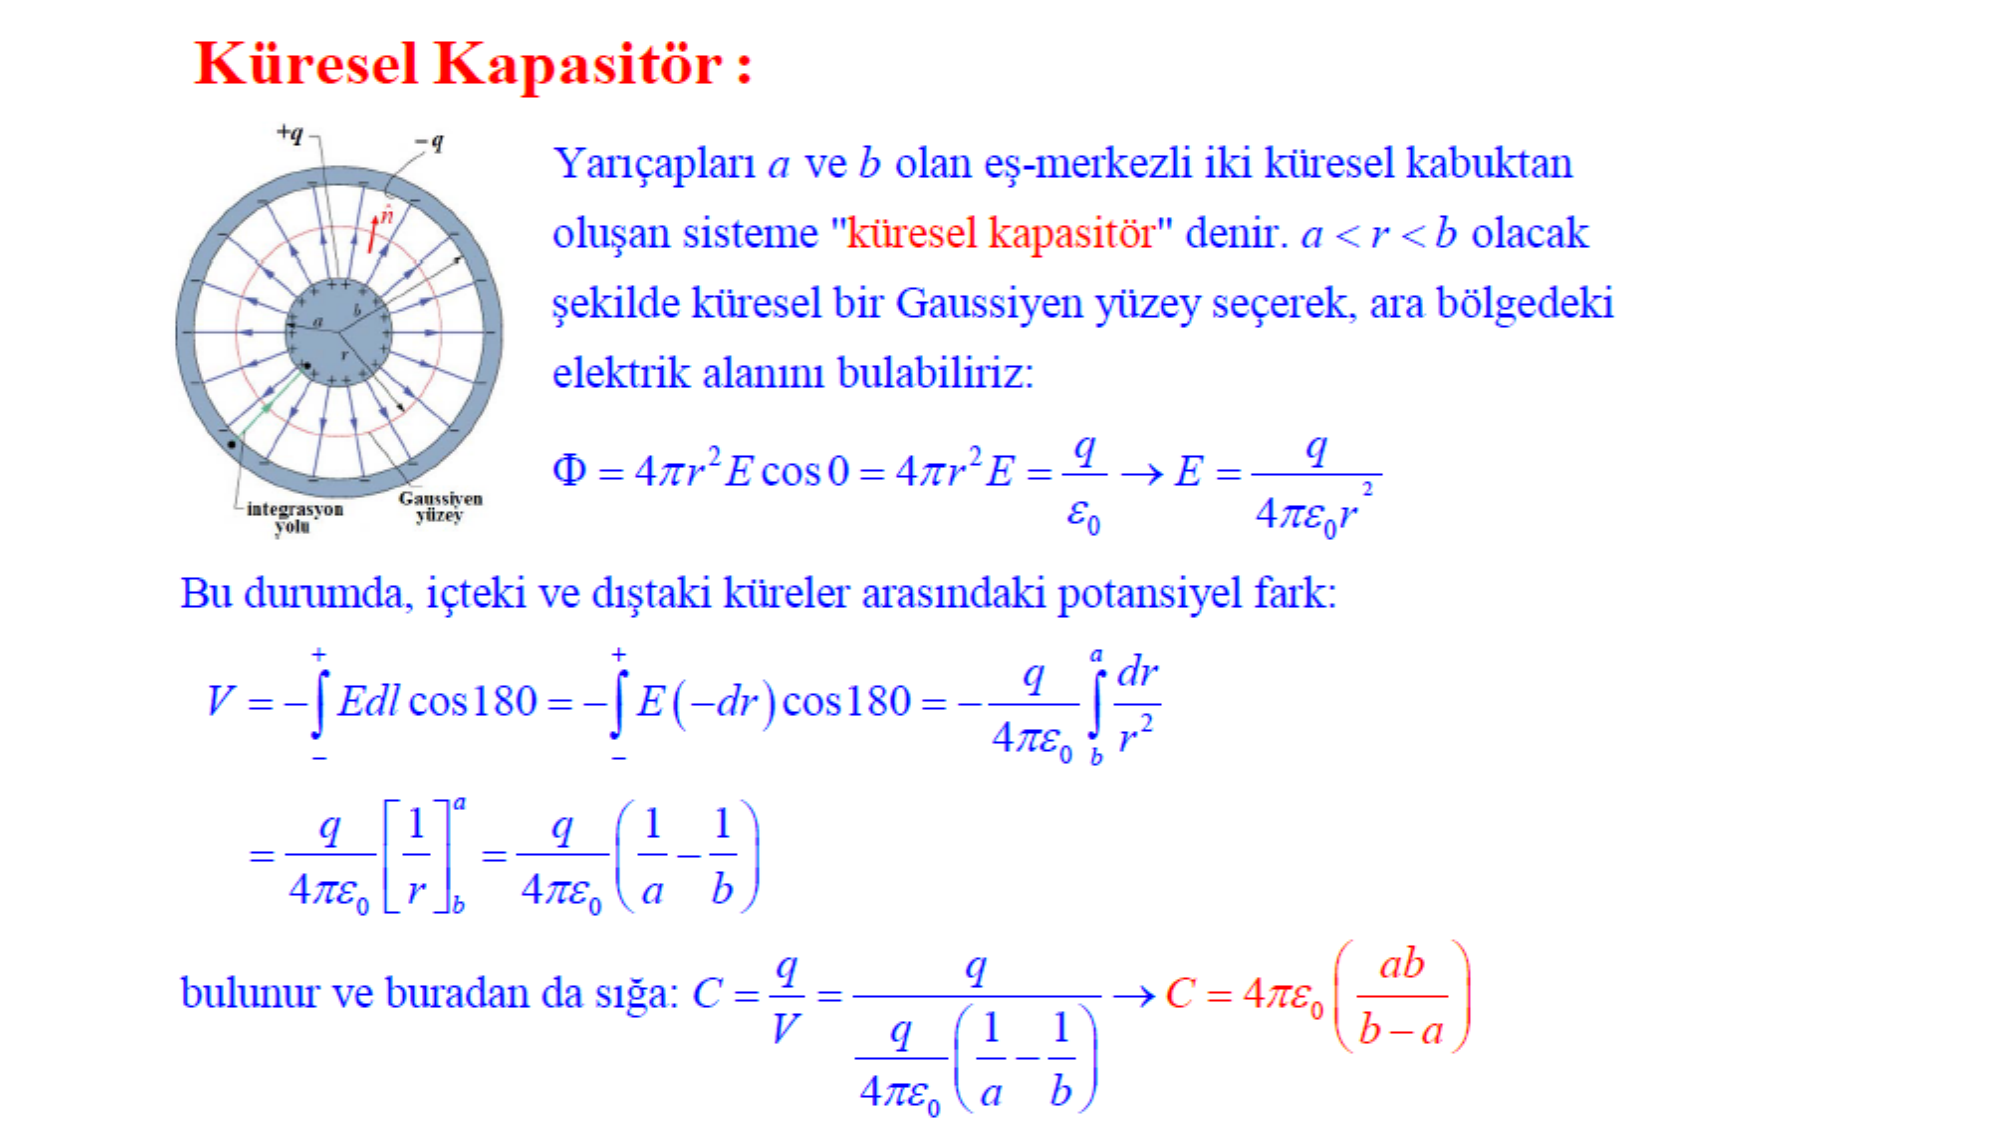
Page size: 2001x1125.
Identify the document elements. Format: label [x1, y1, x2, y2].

list [166, 22, 1670, 1125]
